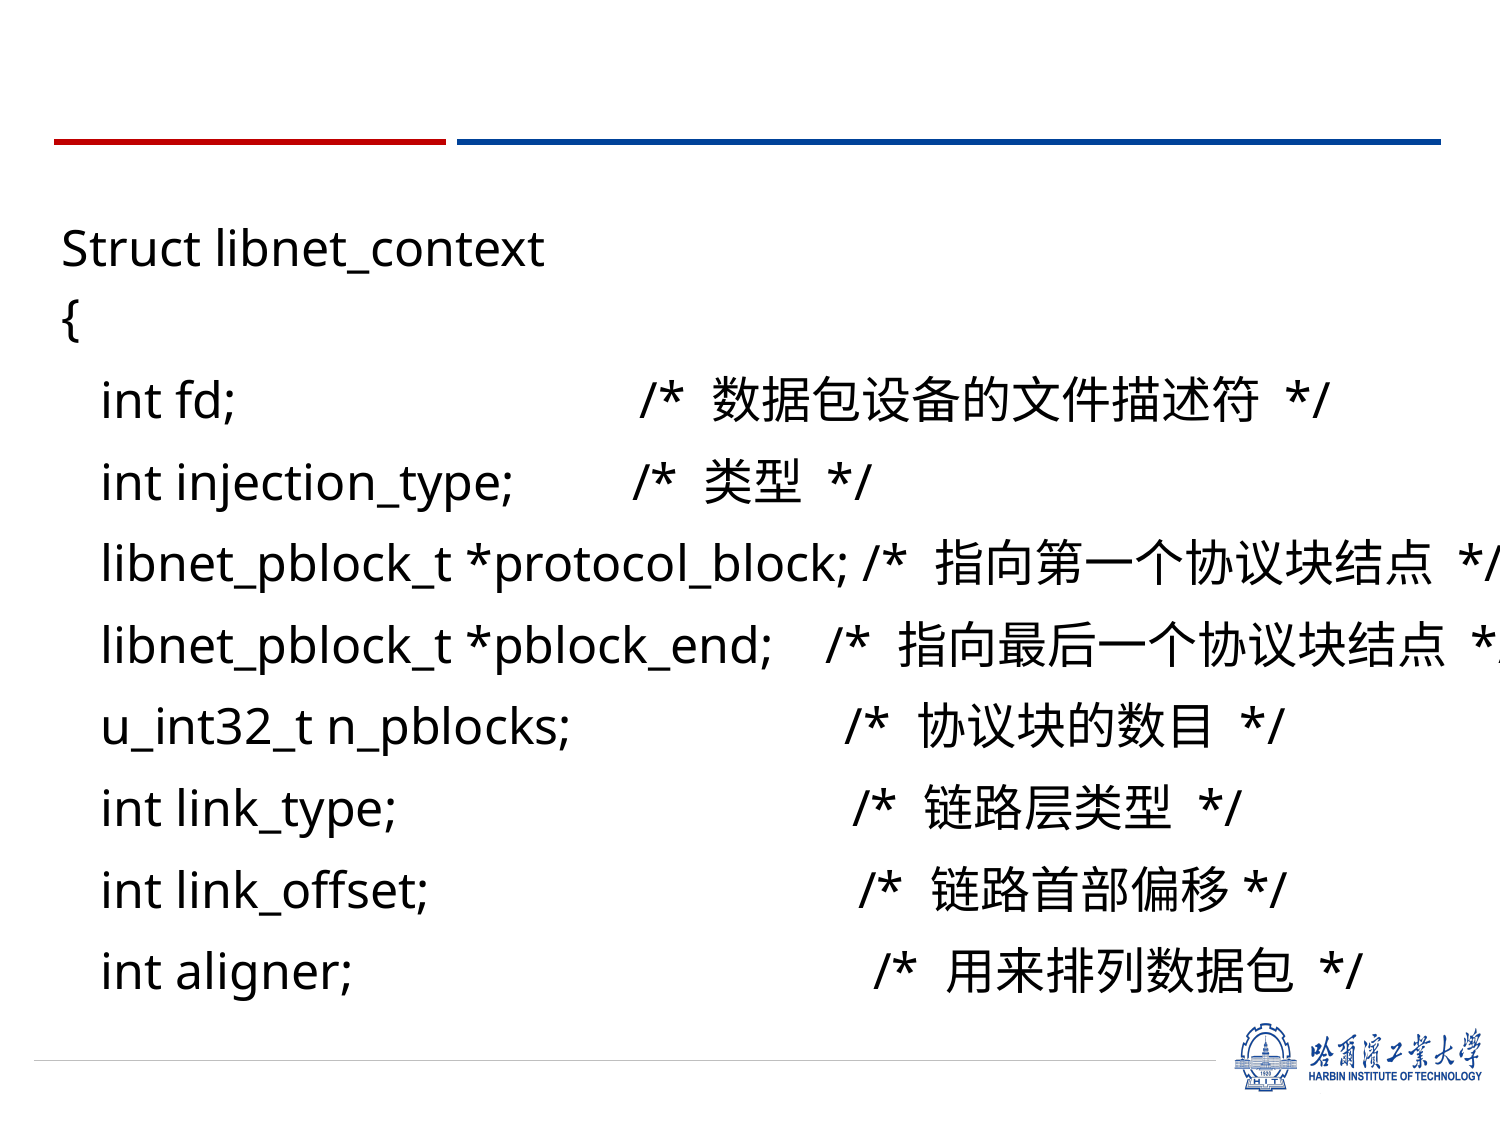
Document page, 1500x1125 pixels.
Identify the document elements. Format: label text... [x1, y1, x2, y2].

list Struct libnet_context { int fd; /* 数据包设备的文件描述符 */ int injection_type; /* 类型 */ libnet_pblock_t *protocol_block; /* 指向第一个协议块结点 */ libnet_pblock_t *pblock_end; /* 指向最后一个协议块结点 */ u_int32_t n_pblocks; /* 协议块的数目 */ int link_type; /* 链路层类型 */ int link_offset; /* 链路首部偏移*/ int aligner; /* 用来排列数据包 */ [46, 215, 1500, 1125]
